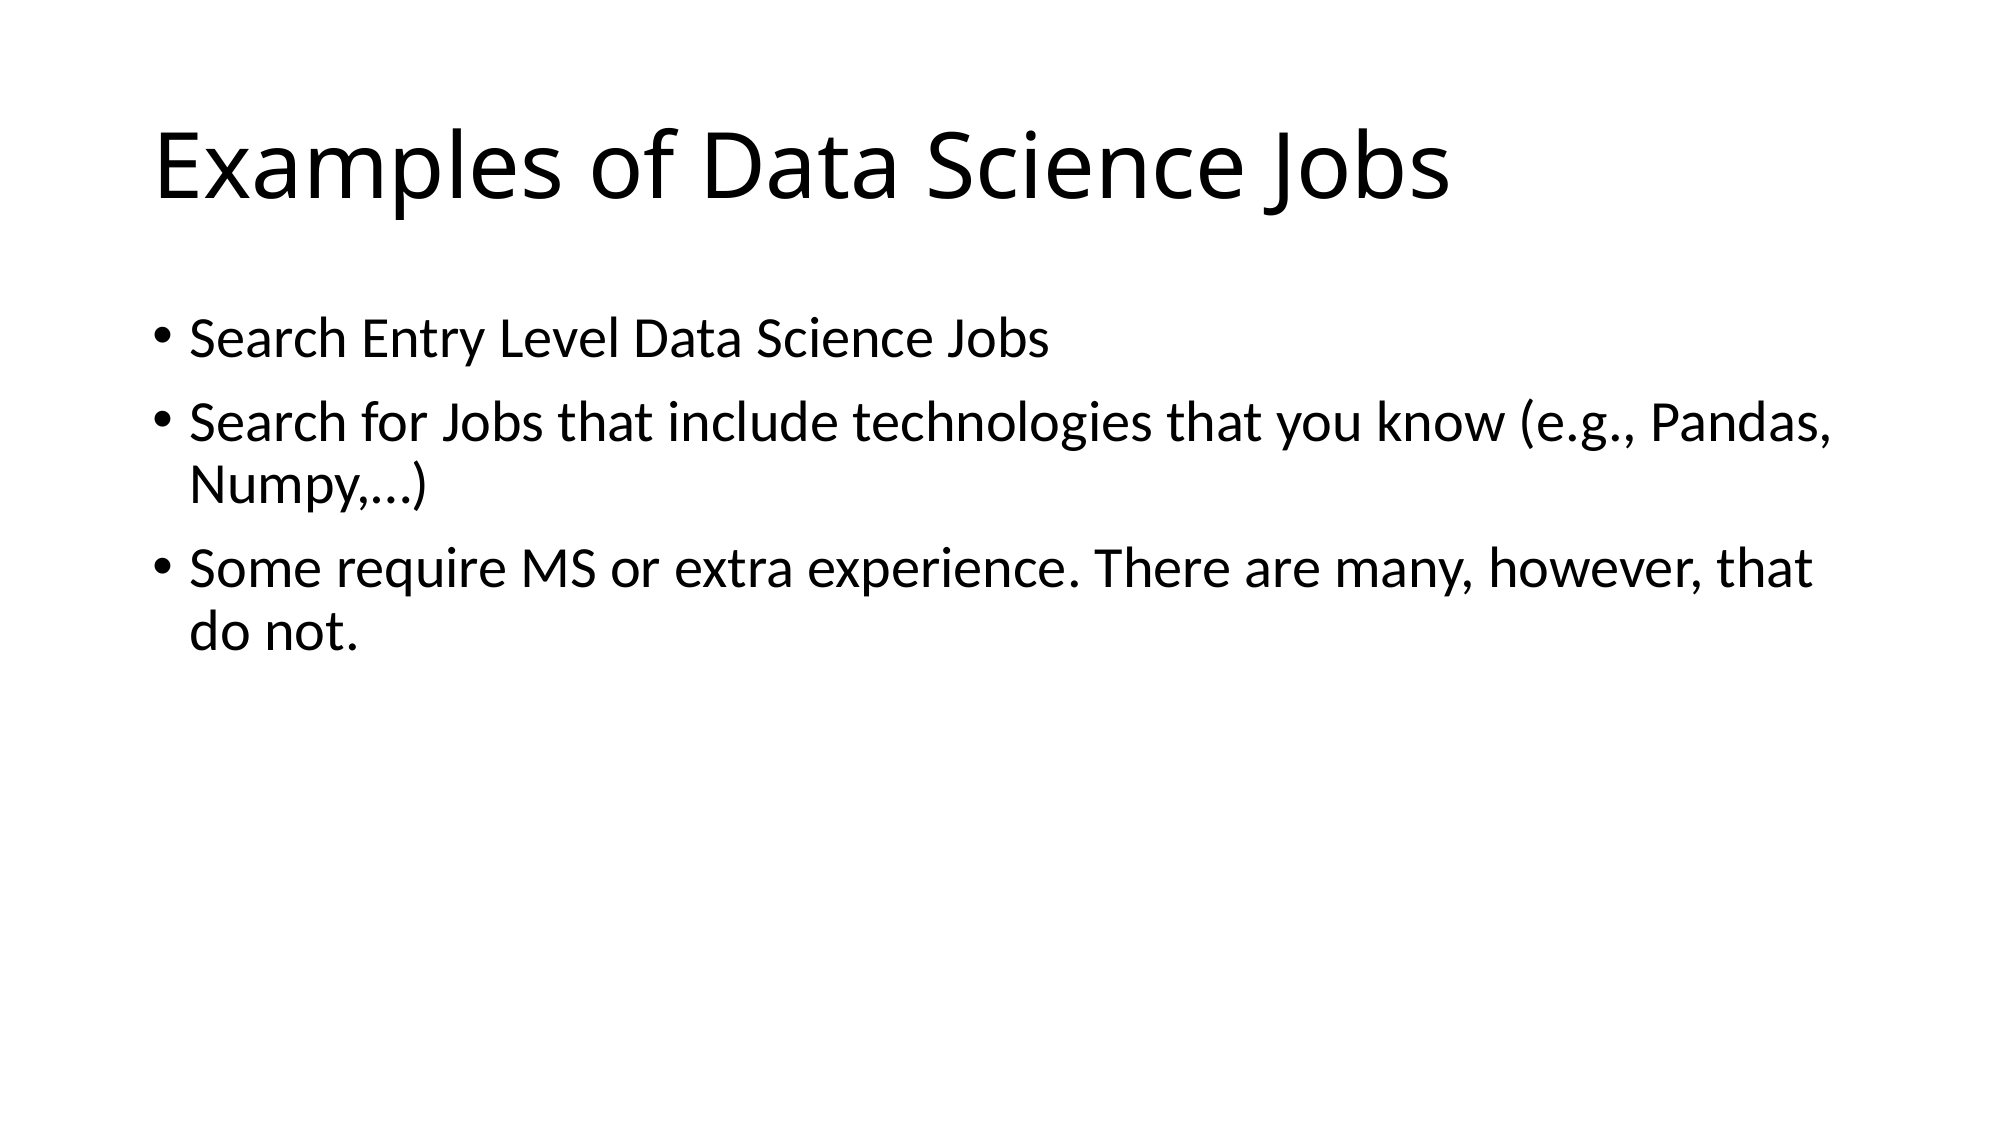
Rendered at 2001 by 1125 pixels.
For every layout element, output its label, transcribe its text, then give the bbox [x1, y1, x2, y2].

title Examples of Data Science Jobs [137, 59, 1863, 278]
list Search Entry Level Data Science Jobs Search for Jobs that include technologies that you know (e.g., Pandas, Numpy,…) Some require MS or extra experience. There are many, however, that do not. [137, 299, 1863, 1014]
